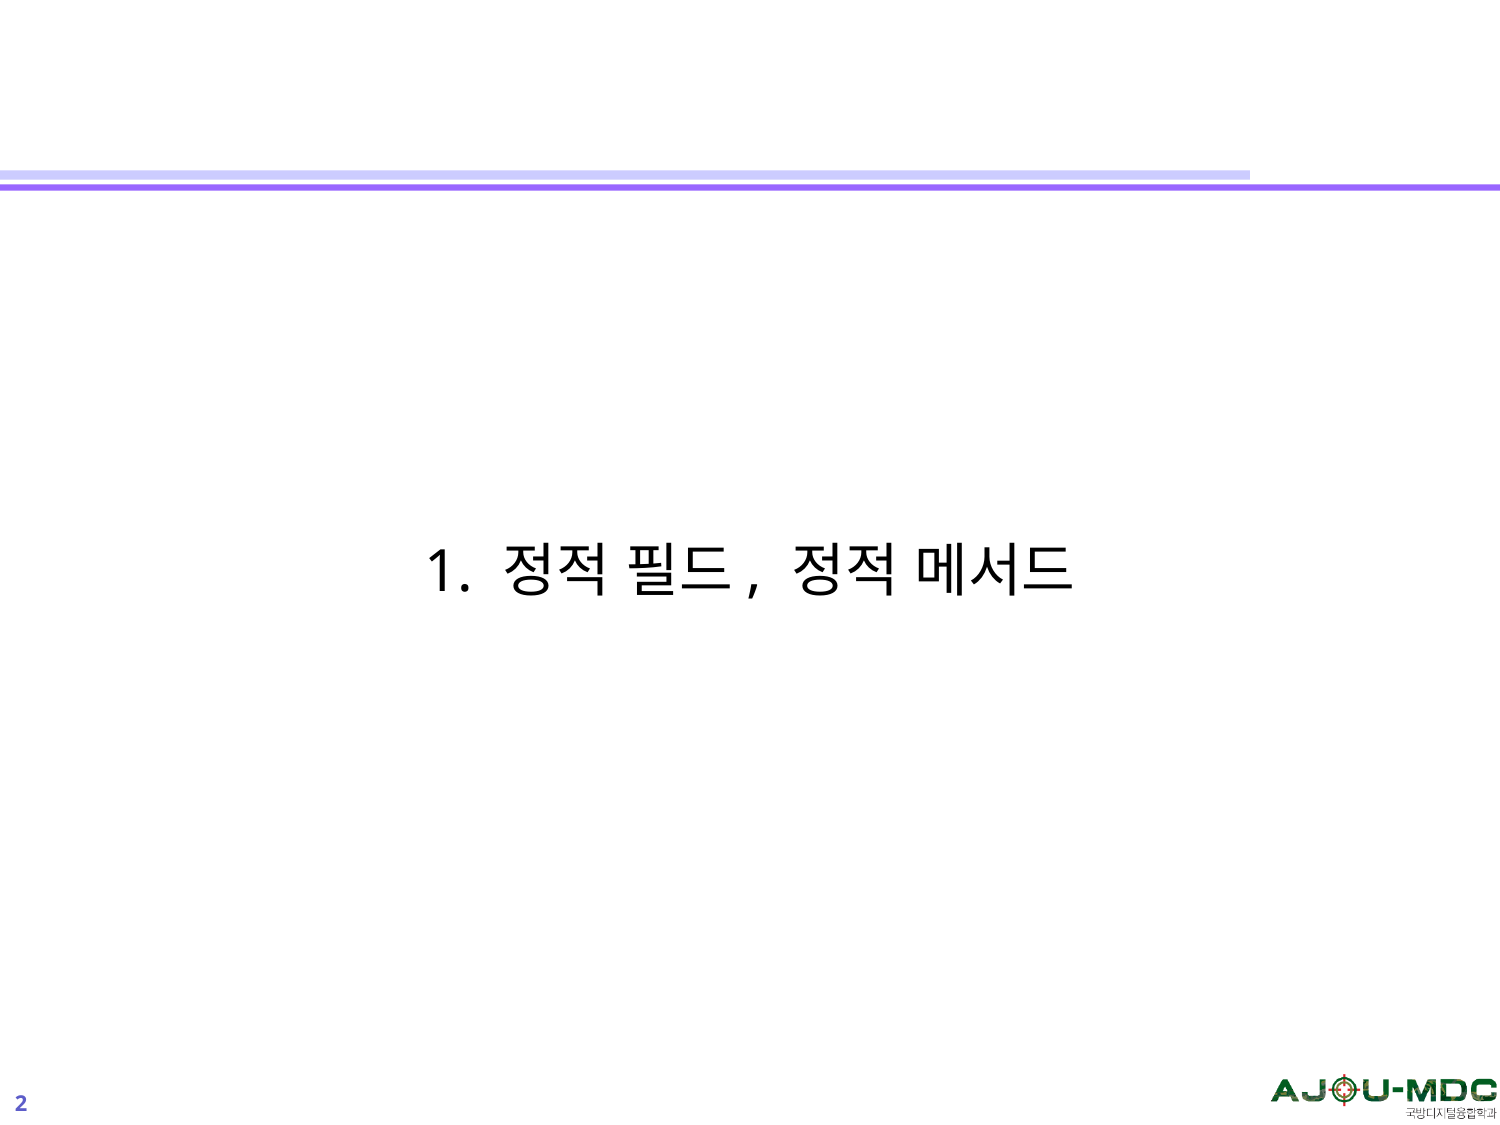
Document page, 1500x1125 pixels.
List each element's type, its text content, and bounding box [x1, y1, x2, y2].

slide_number 2 [0, 1082, 138, 1125]
picture [1268, 1072, 1500, 1122]
list 1. 정적 필드, 정적 메서드 [194, 468, 1306, 669]
